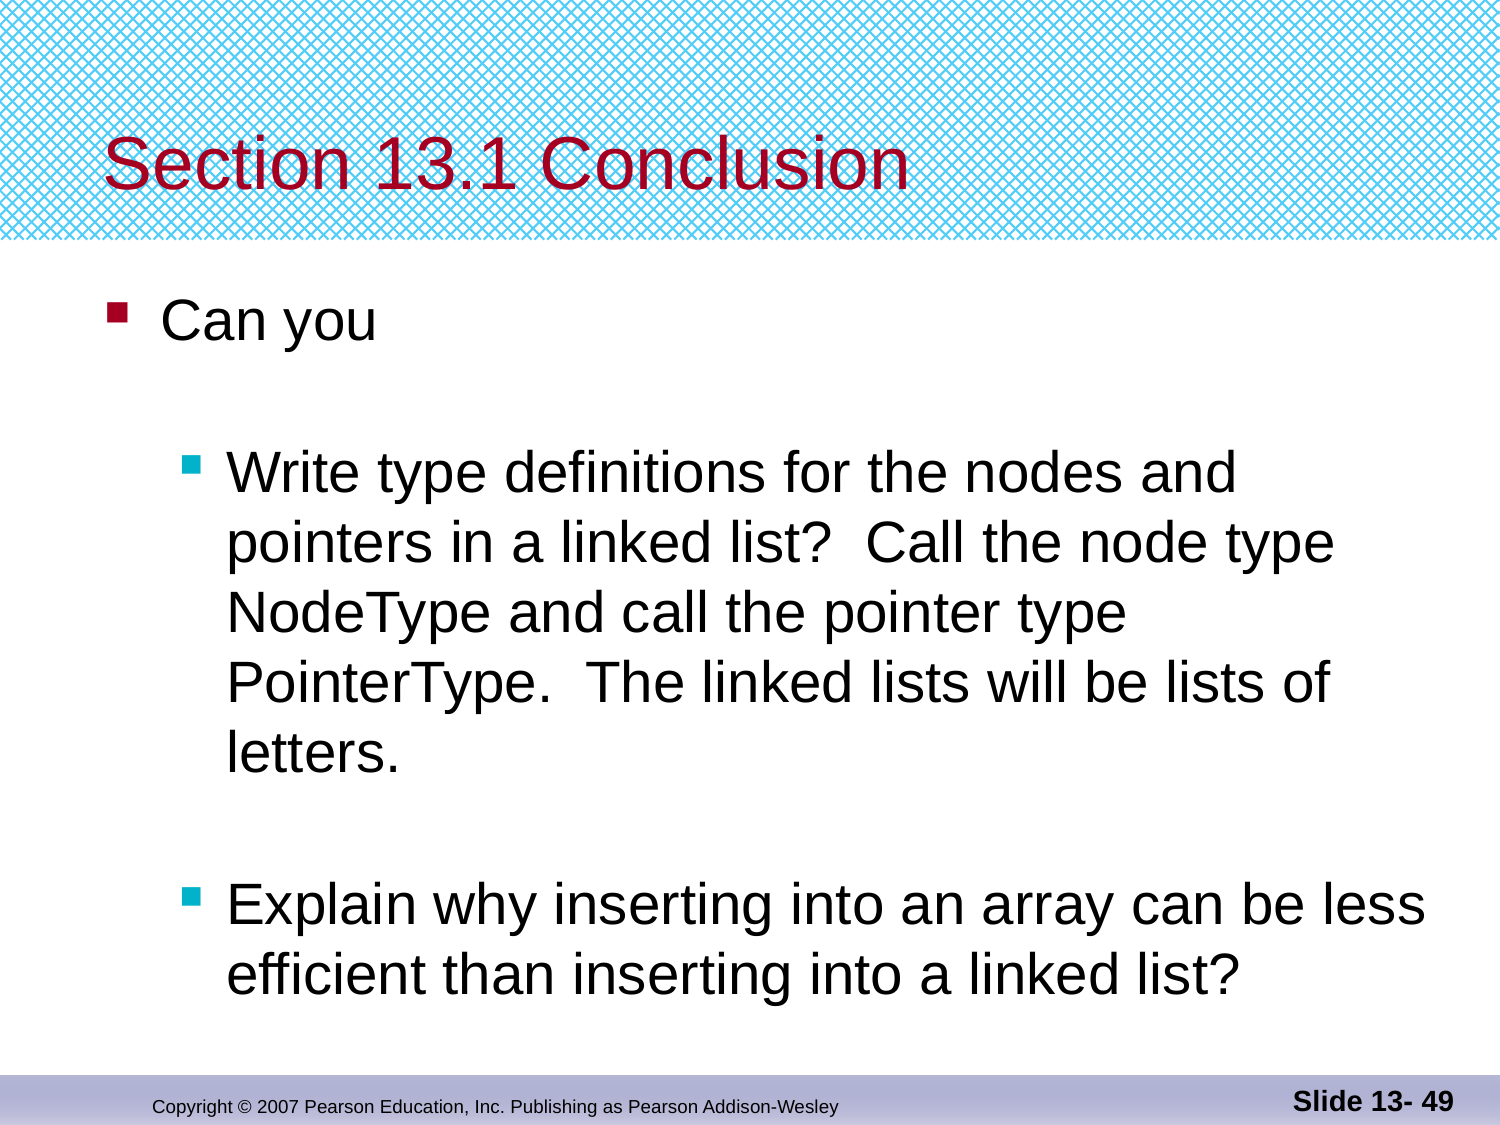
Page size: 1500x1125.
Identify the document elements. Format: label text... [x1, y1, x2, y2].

title Section 13.1 Conclusion [87, 49, 1451, 213]
slide_number Slide 13- 49 [1156, 1049, 1470, 1125]
list Can you Write type definitions for the nodes and pointers in a linked list? Call the node type NodeType and call the pointer type PointerType. The linked lists will be lists of letters. Explain why inserting into an array can be less efficient than inserting into a linked list? [89, 274, 1451, 1026]
